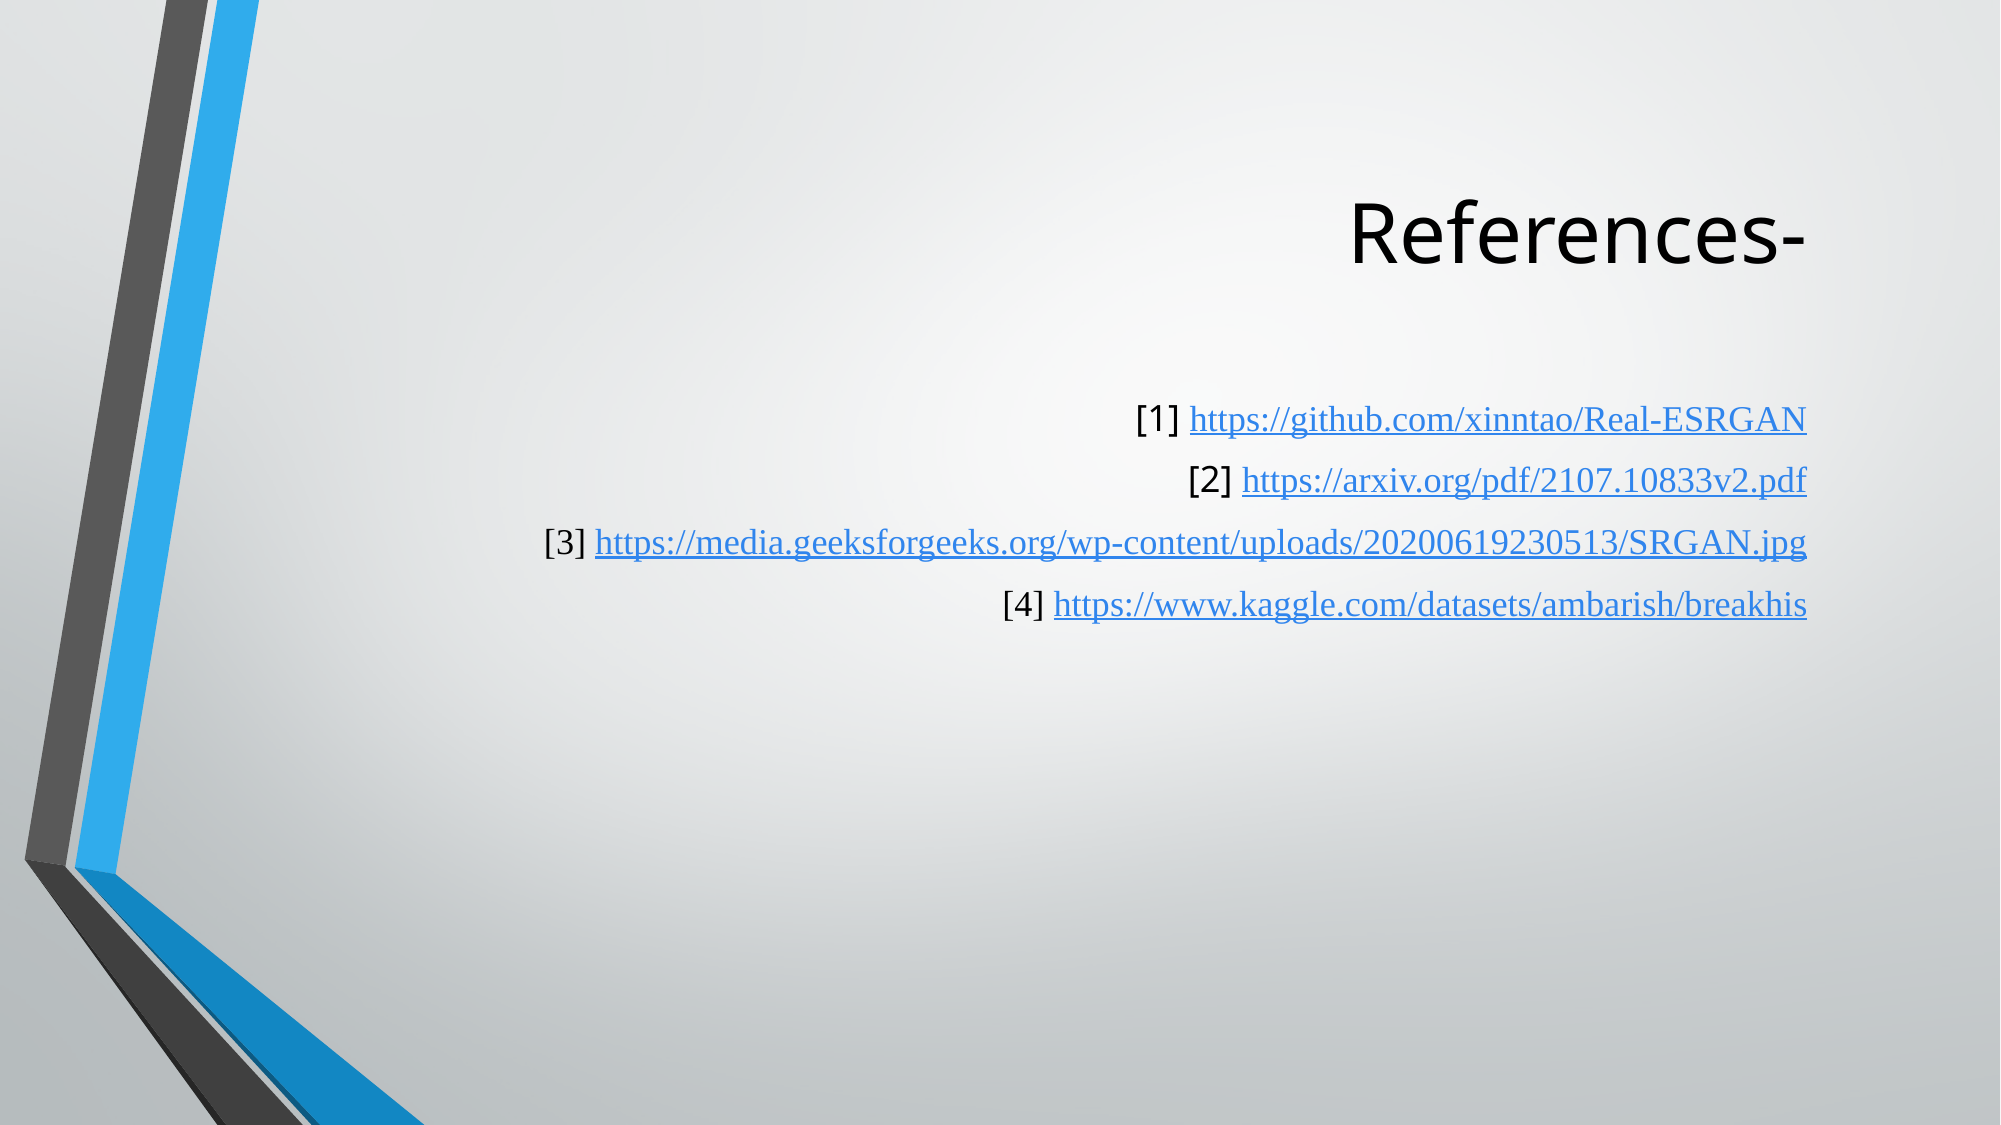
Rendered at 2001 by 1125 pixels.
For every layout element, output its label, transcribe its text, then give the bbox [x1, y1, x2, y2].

list [1] https://github.com/xinntao/Real-ESRGAN [2] https://arxiv.org/pdf/2107.10833v2.pdf [3] https://media.geeksforgeeks.org/wp-content/uploads/20200619230513/SRGAN.jpg [4] https://www.kaggle.com/datasets/ambarish/breakhis [97, 387, 1823, 634]
title References- [97, 81, 1823, 288]
